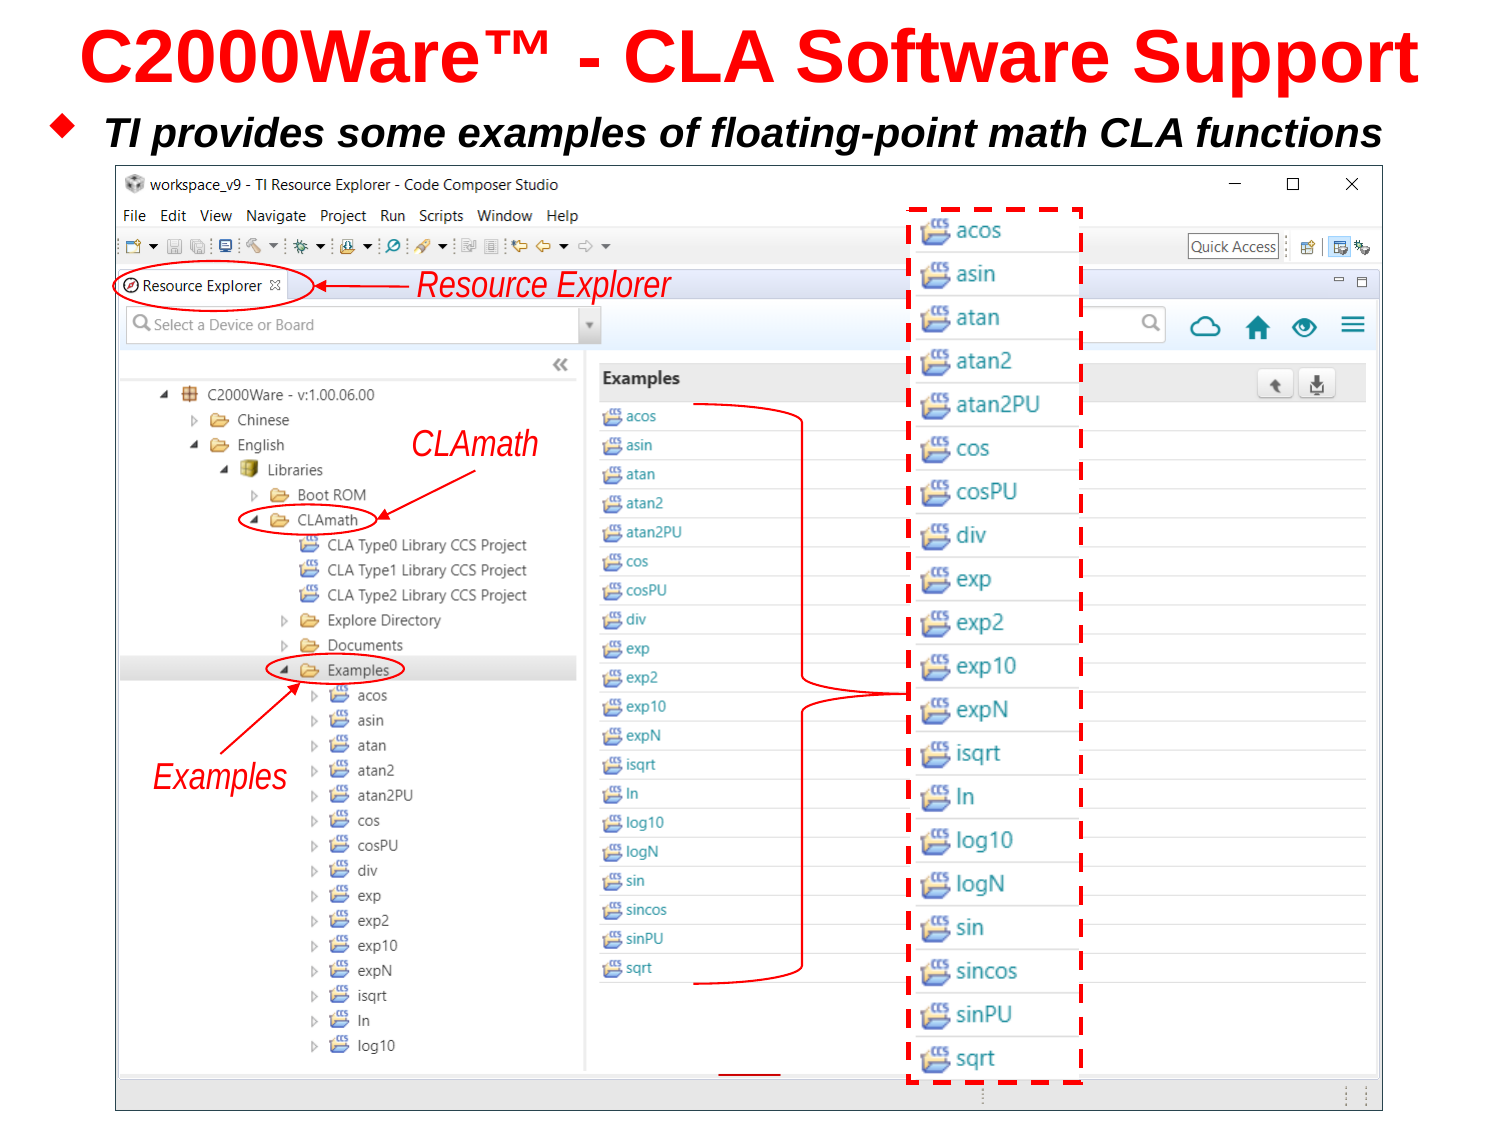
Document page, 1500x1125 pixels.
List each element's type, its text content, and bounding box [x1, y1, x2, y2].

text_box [376, 470, 476, 520]
picture [114, 165, 1383, 1111]
list TI provides some examples of floating-point math CLA functions [31, 97, 1469, 168]
title C2000Ware™ - CLA Software Support [0, 0, 1500, 122]
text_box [220, 682, 301, 754]
